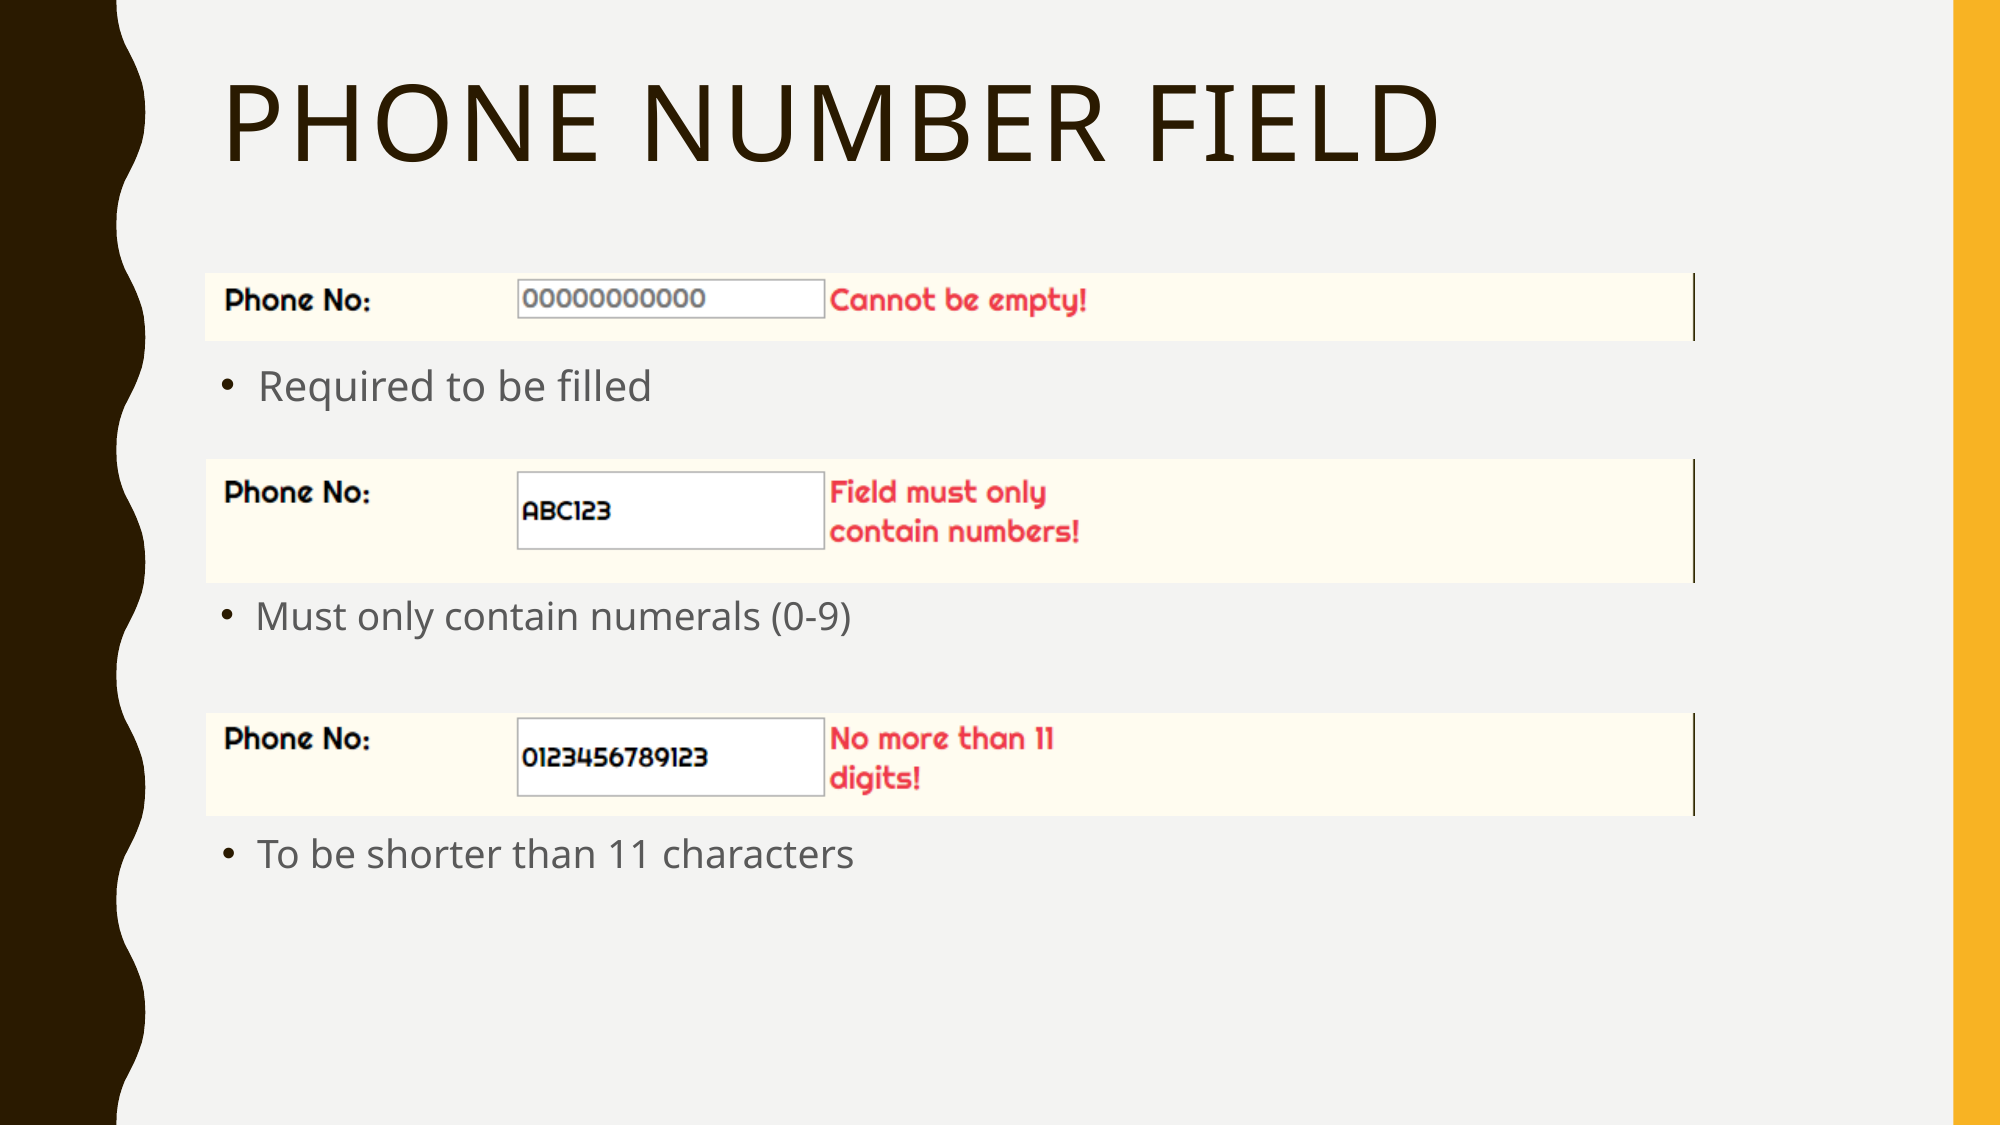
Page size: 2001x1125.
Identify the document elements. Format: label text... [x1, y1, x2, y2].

text_box Required to be filled [205, 346, 882, 424]
picture [205, 273, 1695, 342]
text_box Must only contain numerals (0-9) [205, 579, 882, 648]
list To be shorter than 11 characters [206, 817, 883, 887]
title Phone number field [205, 62, 1875, 308]
picture [206, 459, 1695, 583]
picture [206, 713, 1695, 816]
